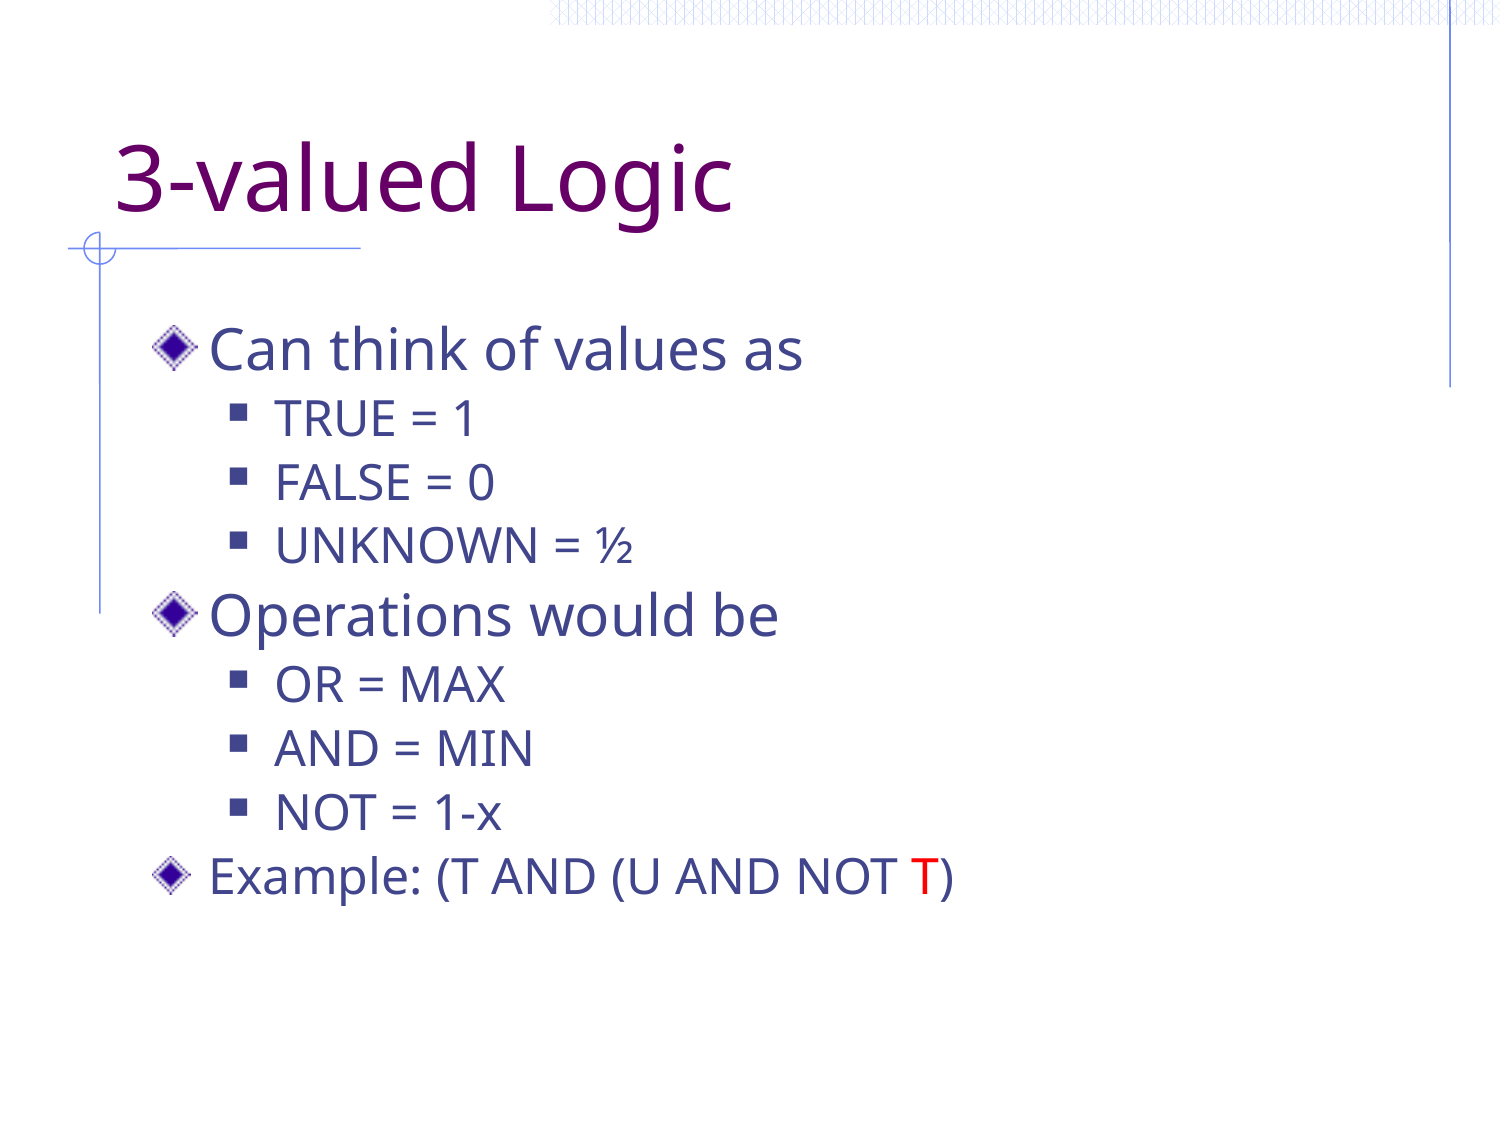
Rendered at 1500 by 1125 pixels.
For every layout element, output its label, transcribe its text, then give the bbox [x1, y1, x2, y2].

list Can think of values as TRUE = 1 FALSE = 0 UNKNOWN = ½ Operations would be OR = MAX AND = MIN NOT = 1-x Example: (T AND (U AND NOT T) [137, 312, 1413, 988]
picture [152, 856, 191, 895]
title 3-valued Logic [99, 50, 1375, 238]
picture [152, 591, 198, 637]
picture [152, 325, 198, 371]
